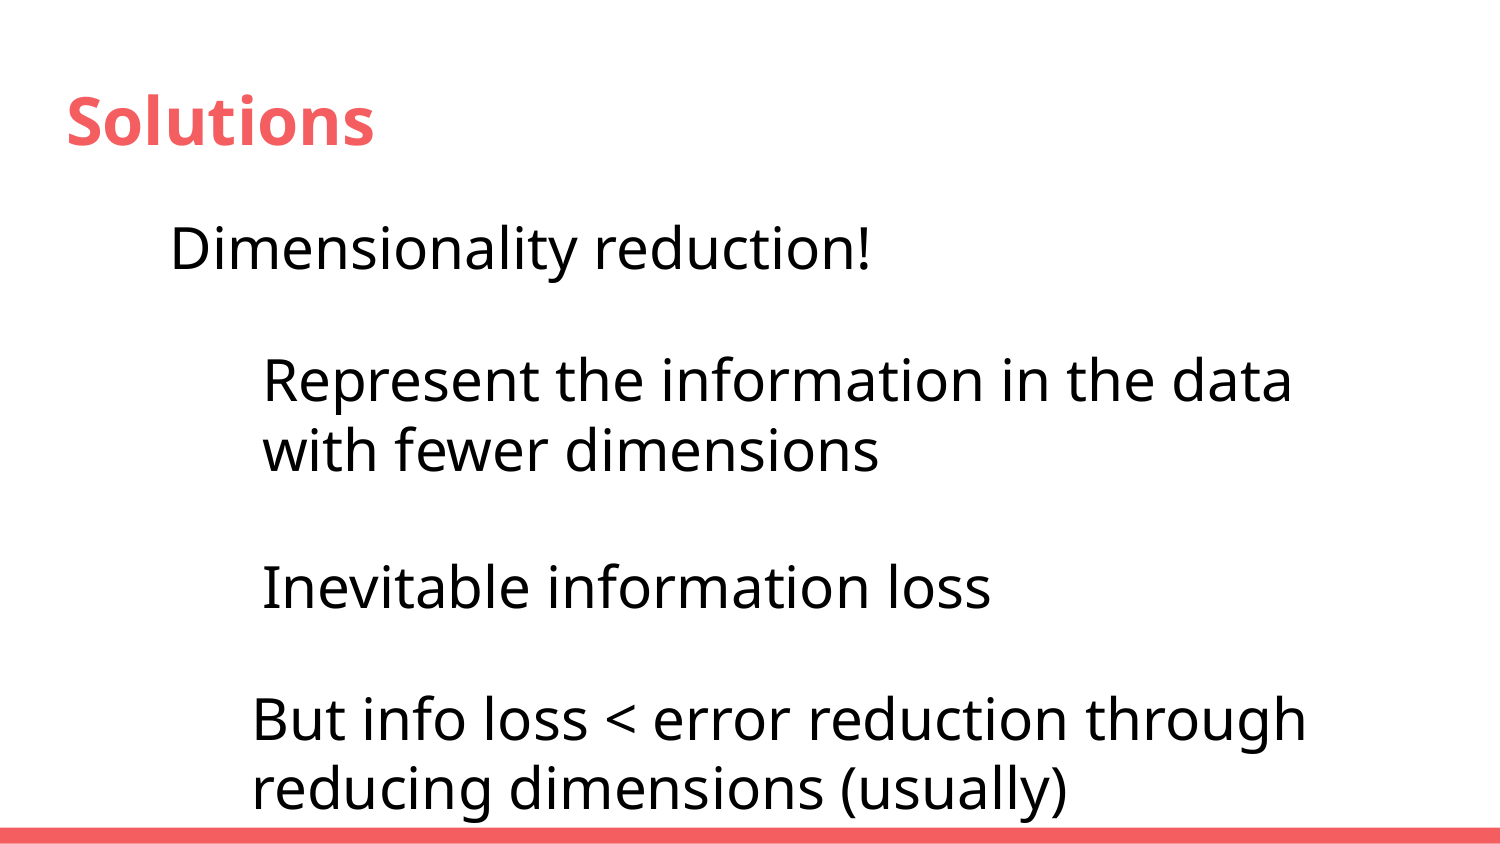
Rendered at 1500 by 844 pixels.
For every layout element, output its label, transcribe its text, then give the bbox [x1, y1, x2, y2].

text_box Inevitable information loss [247, 535, 1387, 639]
text_box Dimensionality reduction! [154, 196, 915, 299]
text_box Represent the information in the data with fewer dimensions [247, 328, 1387, 431]
title Solutions [51, 64, 1449, 167]
text_box But info loss < error reduction through reducing dimensions (usually) [236, 666, 1377, 770]
